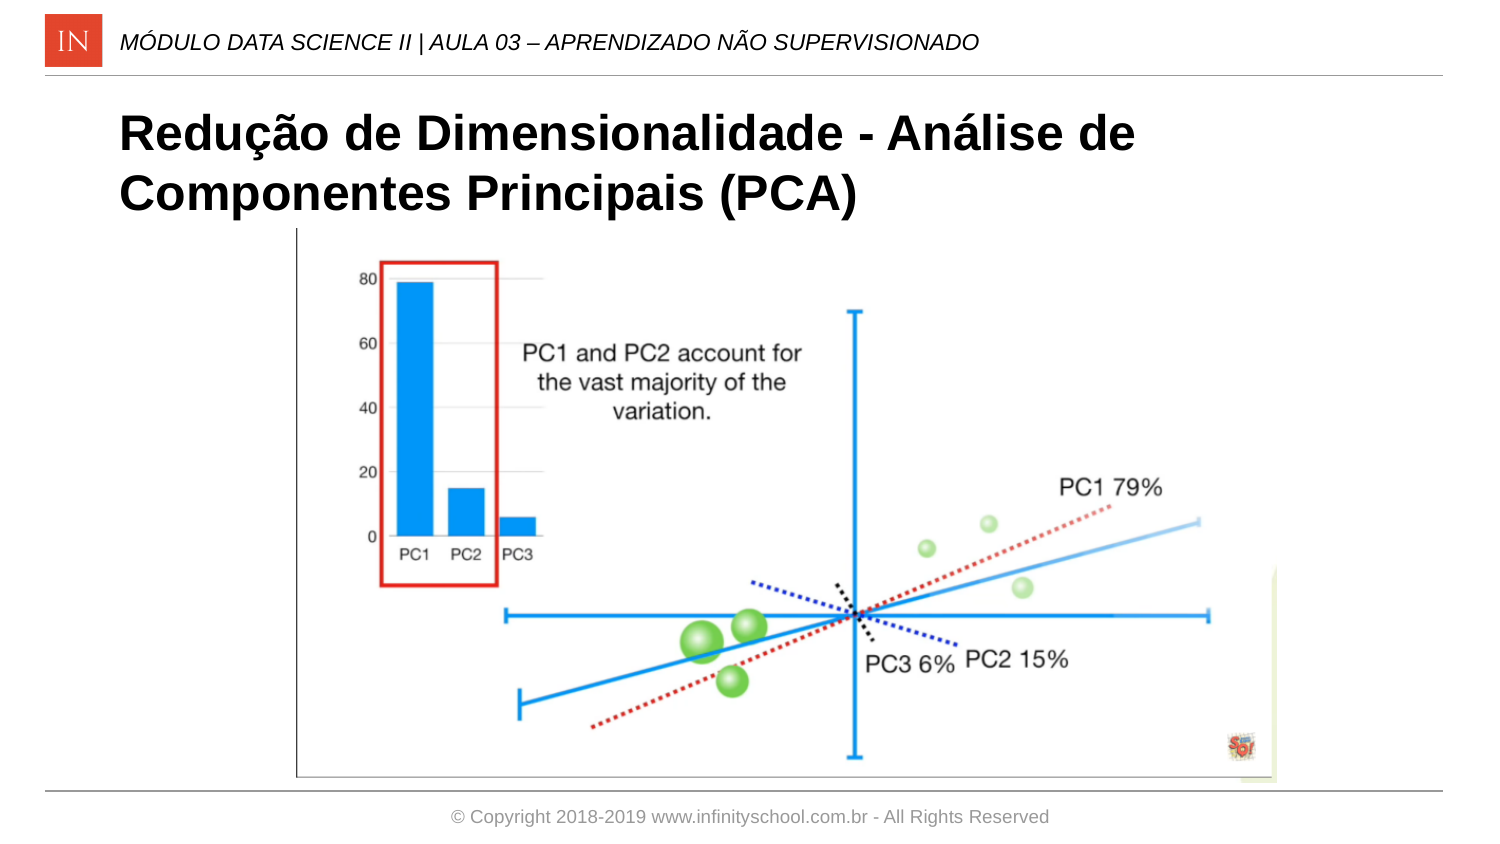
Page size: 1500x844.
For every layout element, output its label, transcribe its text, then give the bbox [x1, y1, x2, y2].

text_box MÓDULO DATA SCIENCE II | AULA 03 – APRENDIZADO NÃO SUPERVISIONADO [104, 19, 1500, 62]
picture [44, 14, 109, 75]
picture [292, 228, 1277, 783]
text_box Redução de Dimensionalidade - Análise de Componentes Principais (PCA) [104, 92, 1465, 228]
